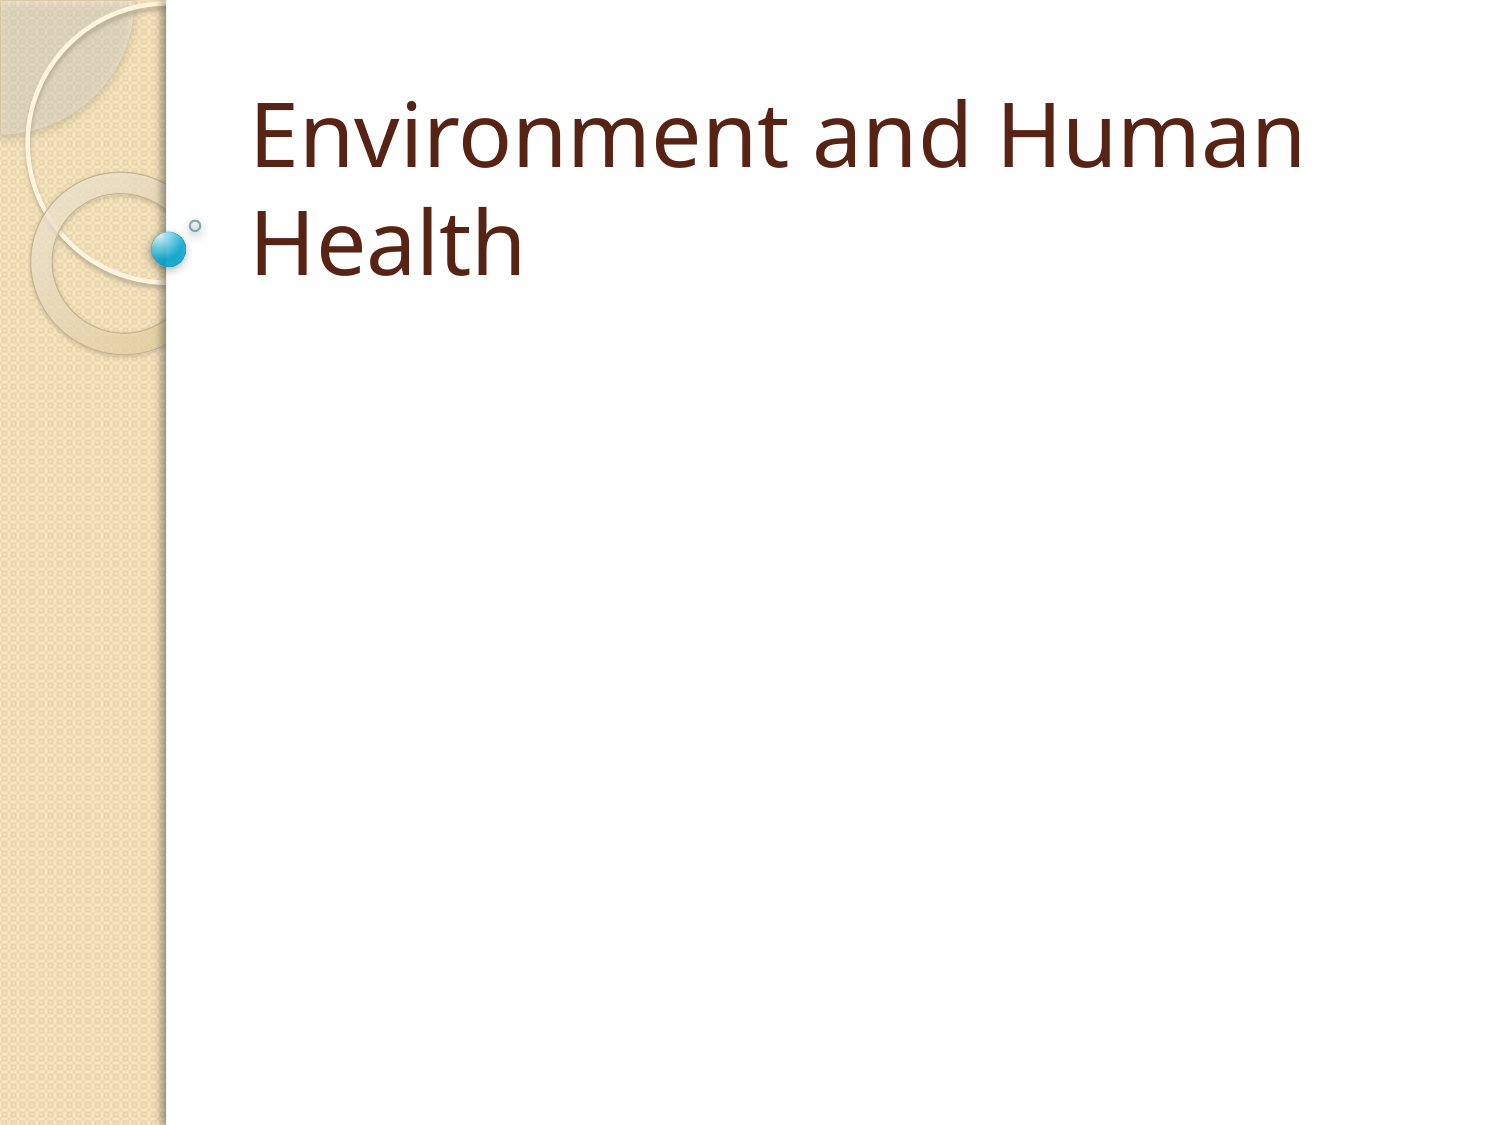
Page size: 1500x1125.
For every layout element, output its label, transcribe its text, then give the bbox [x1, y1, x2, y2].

title Environment and Human Health [234, 59, 1450, 301]
